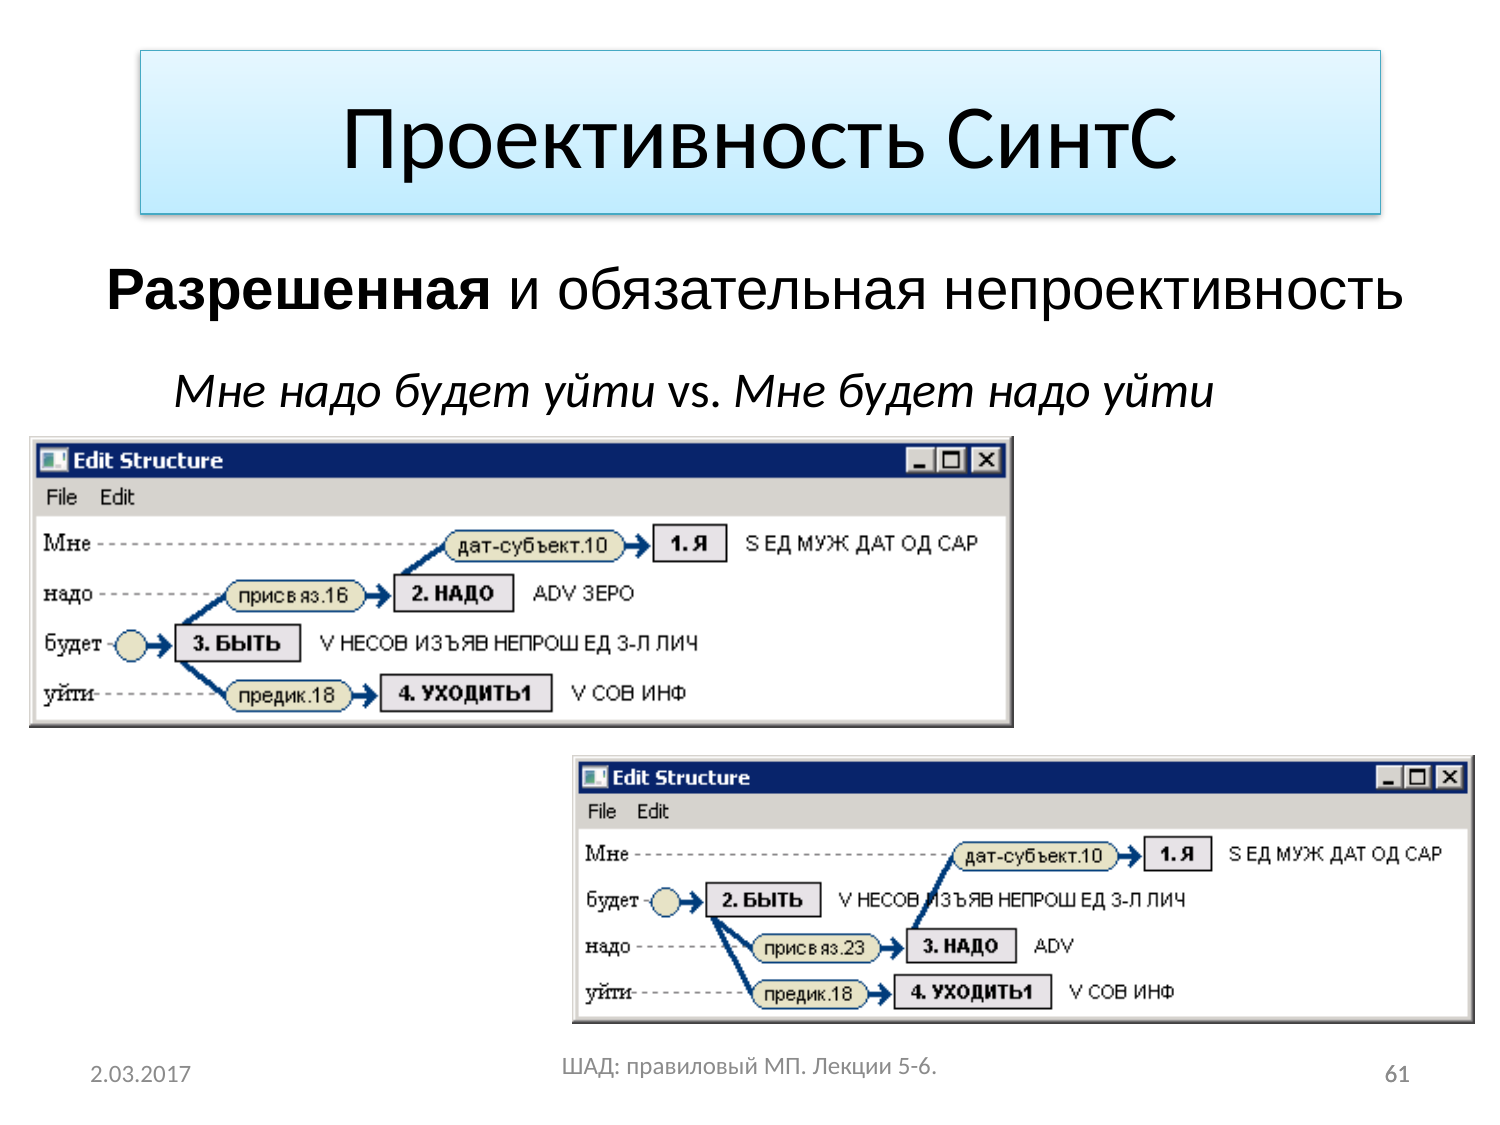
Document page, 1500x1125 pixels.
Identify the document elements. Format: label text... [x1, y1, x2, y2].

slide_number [75, 1042, 425, 1103]
title Проективность СинтС [140, 50, 1381, 215]
footer ШАД: правиловый МП. Лекции 5-6. [512, 1034, 988, 1094]
text_box Мне надо будет уйти vs. Мне будет надо уйти [159, 349, 1388, 425]
text_box Разрешенная и обязательная непроективность [64, 243, 1447, 329]
picture [572, 755, 1475, 1024]
picture [29, 435, 1015, 729]
slide_number 61 [1074, 1042, 1425, 1103]
